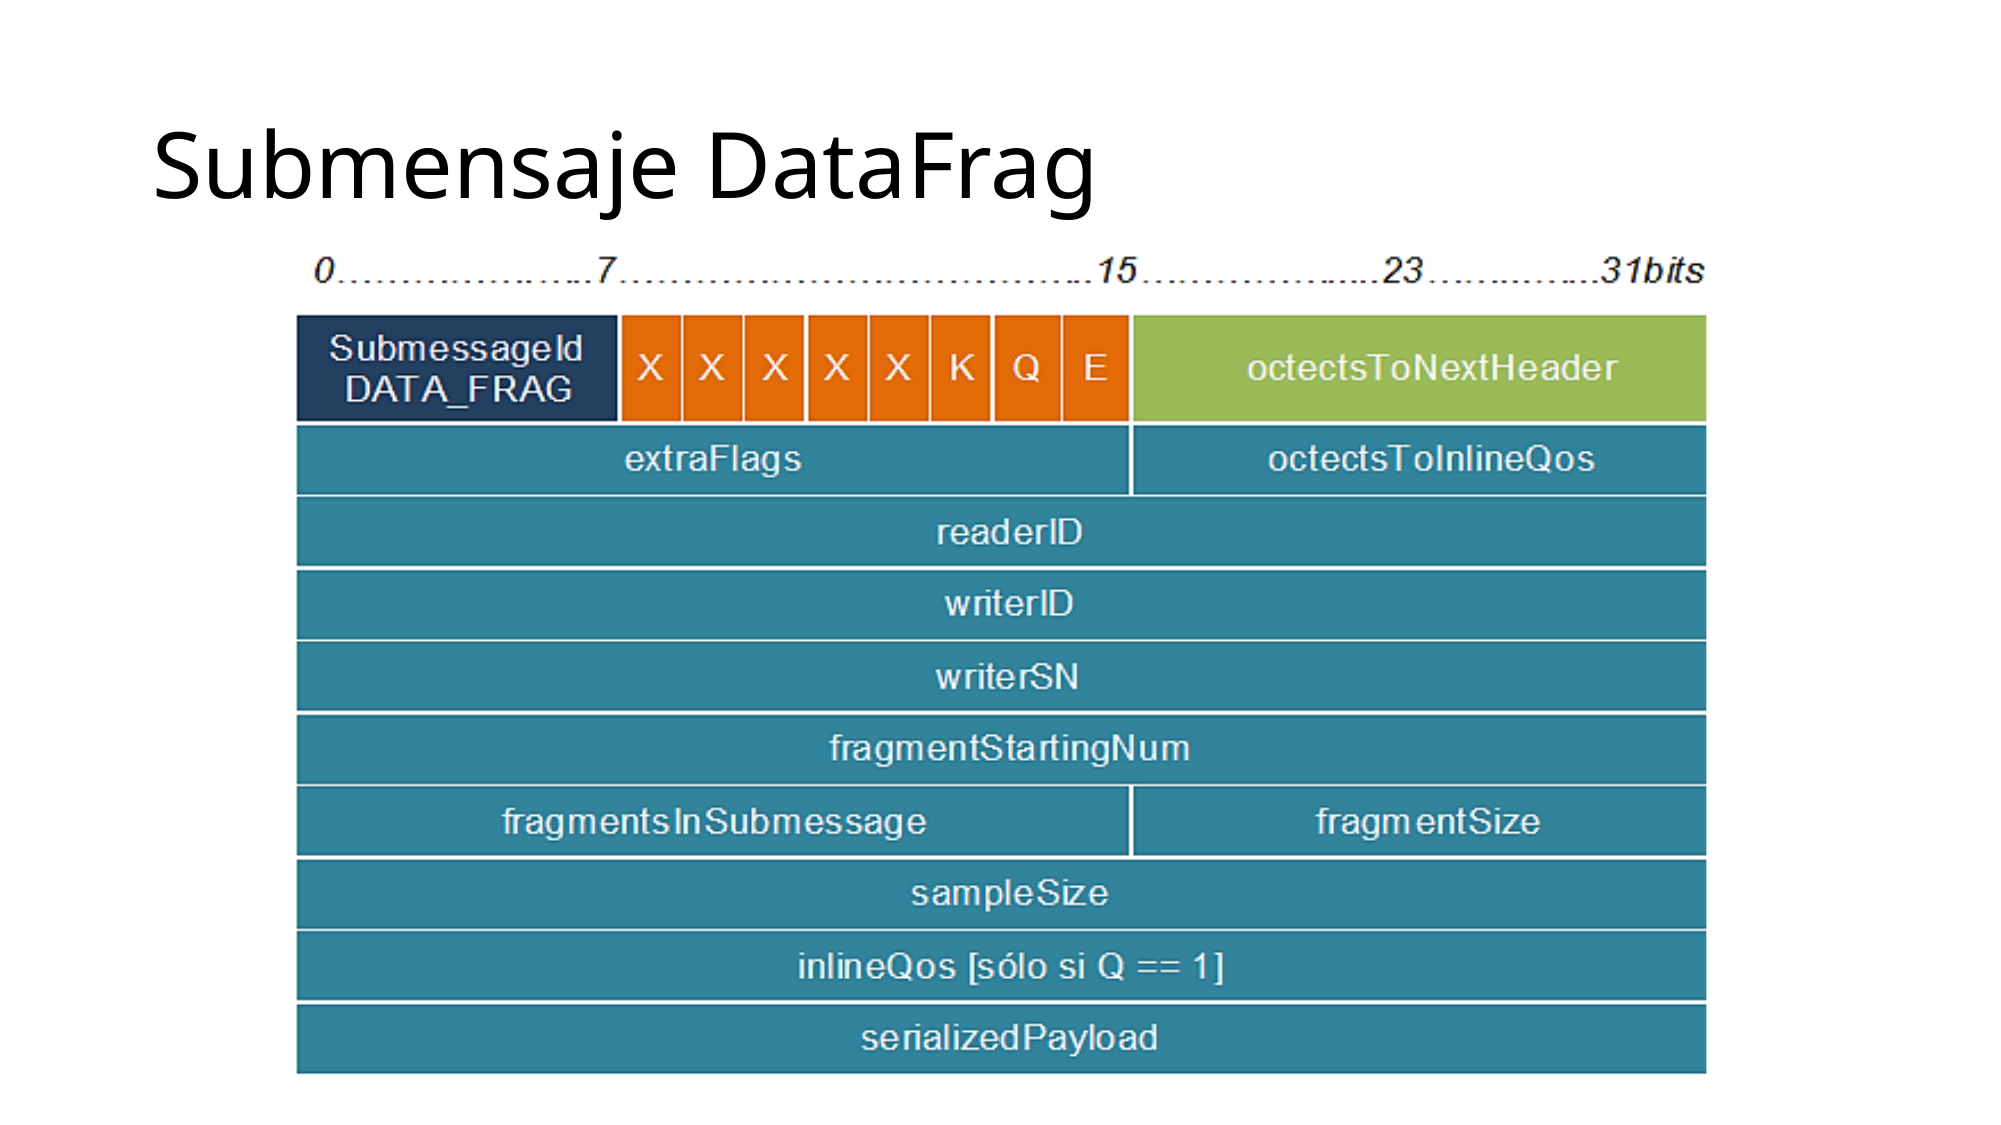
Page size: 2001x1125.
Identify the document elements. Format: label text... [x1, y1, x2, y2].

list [293, 251, 1707, 1081]
title Submensaje DataFrag [137, 59, 1863, 278]
